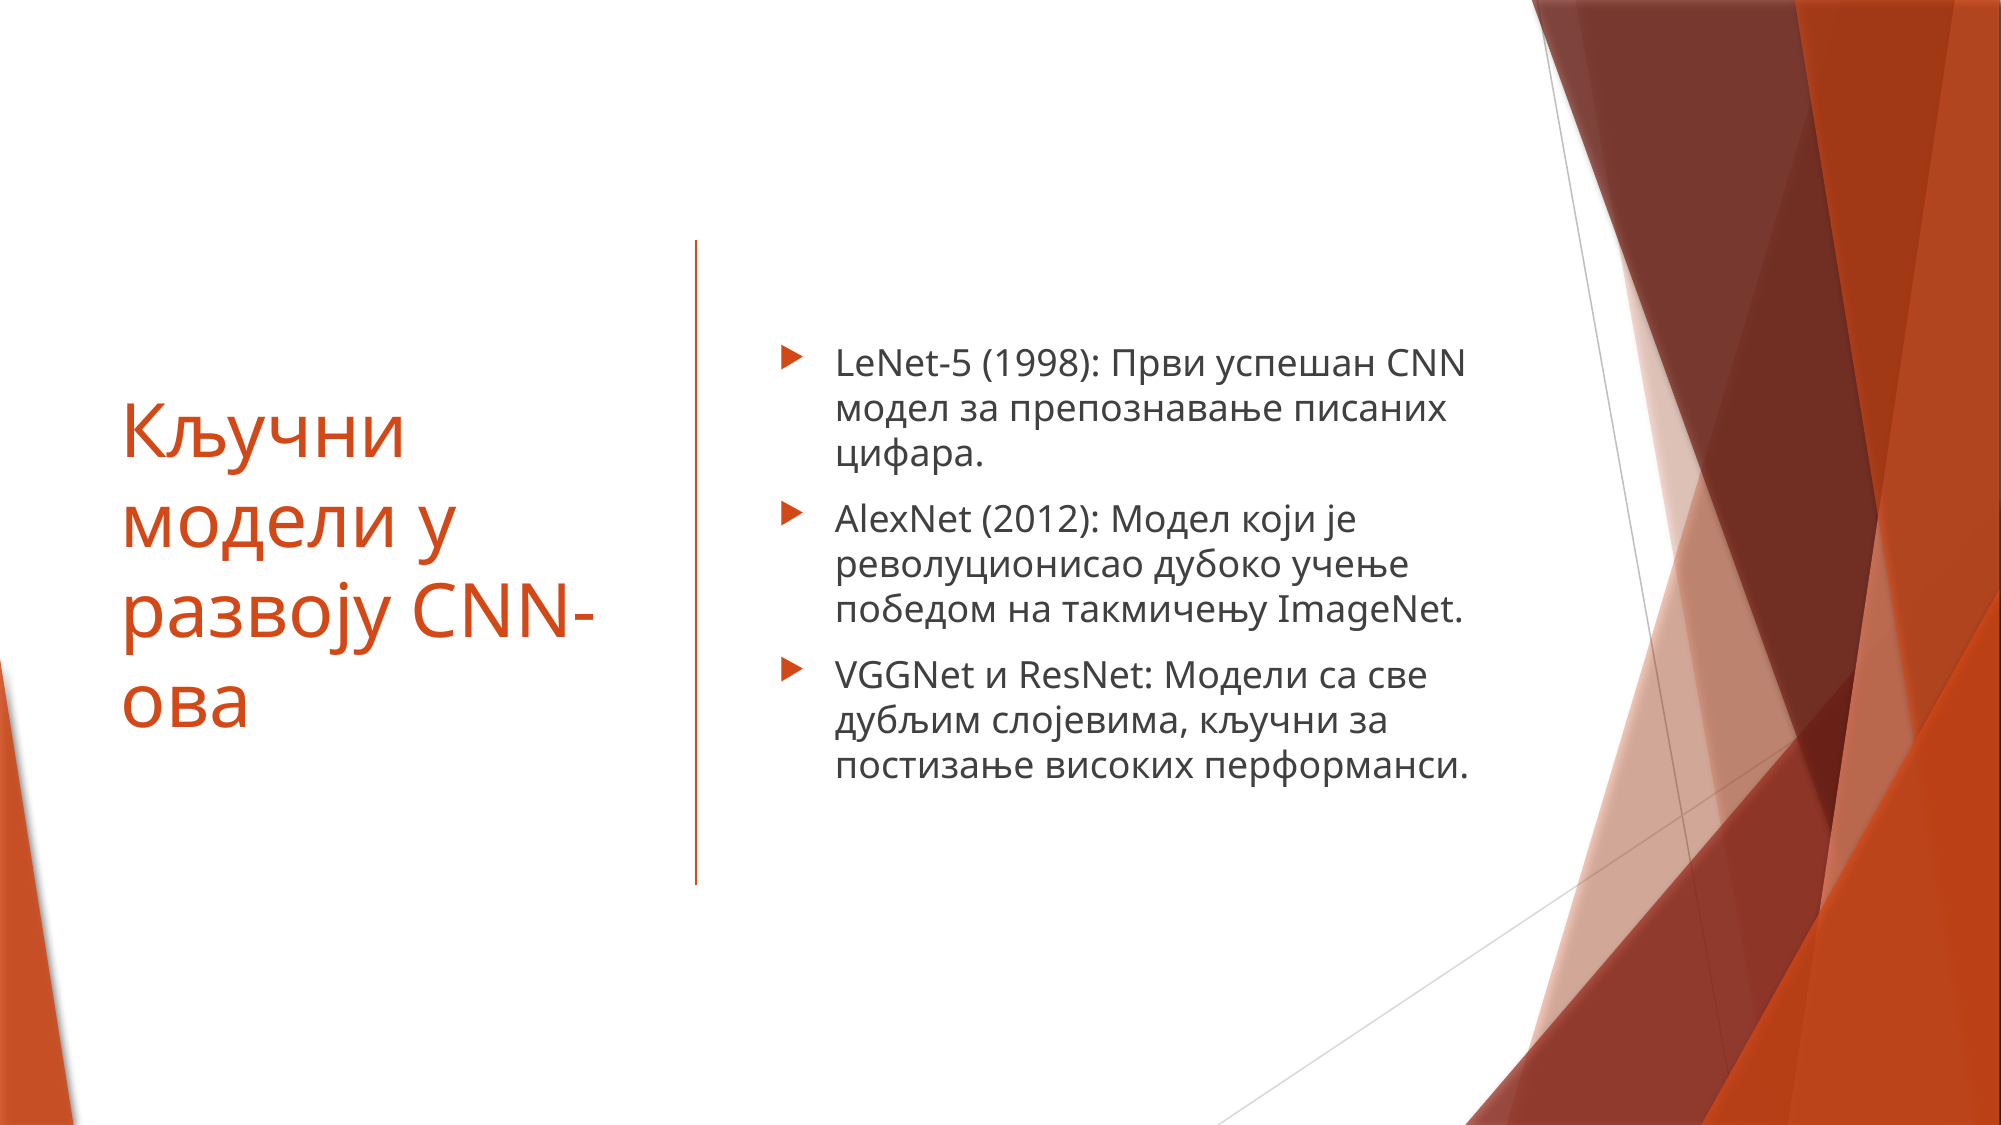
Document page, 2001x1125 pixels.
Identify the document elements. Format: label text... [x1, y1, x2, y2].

title Кључни модели у развоју CNN-ова [105, 133, 658, 991]
list LeNet-5 (1998): Први успешан CNN модел за препознавање писаних цифара. AlexNet (2012): Модел који је револуционисао дубоко учење победом на такмичењу ImageNet. VGGNet и ResNet: Модели са све дубљим слојевима, кључни за постизање високих перформанси. [763, 133, 1522, 991]
